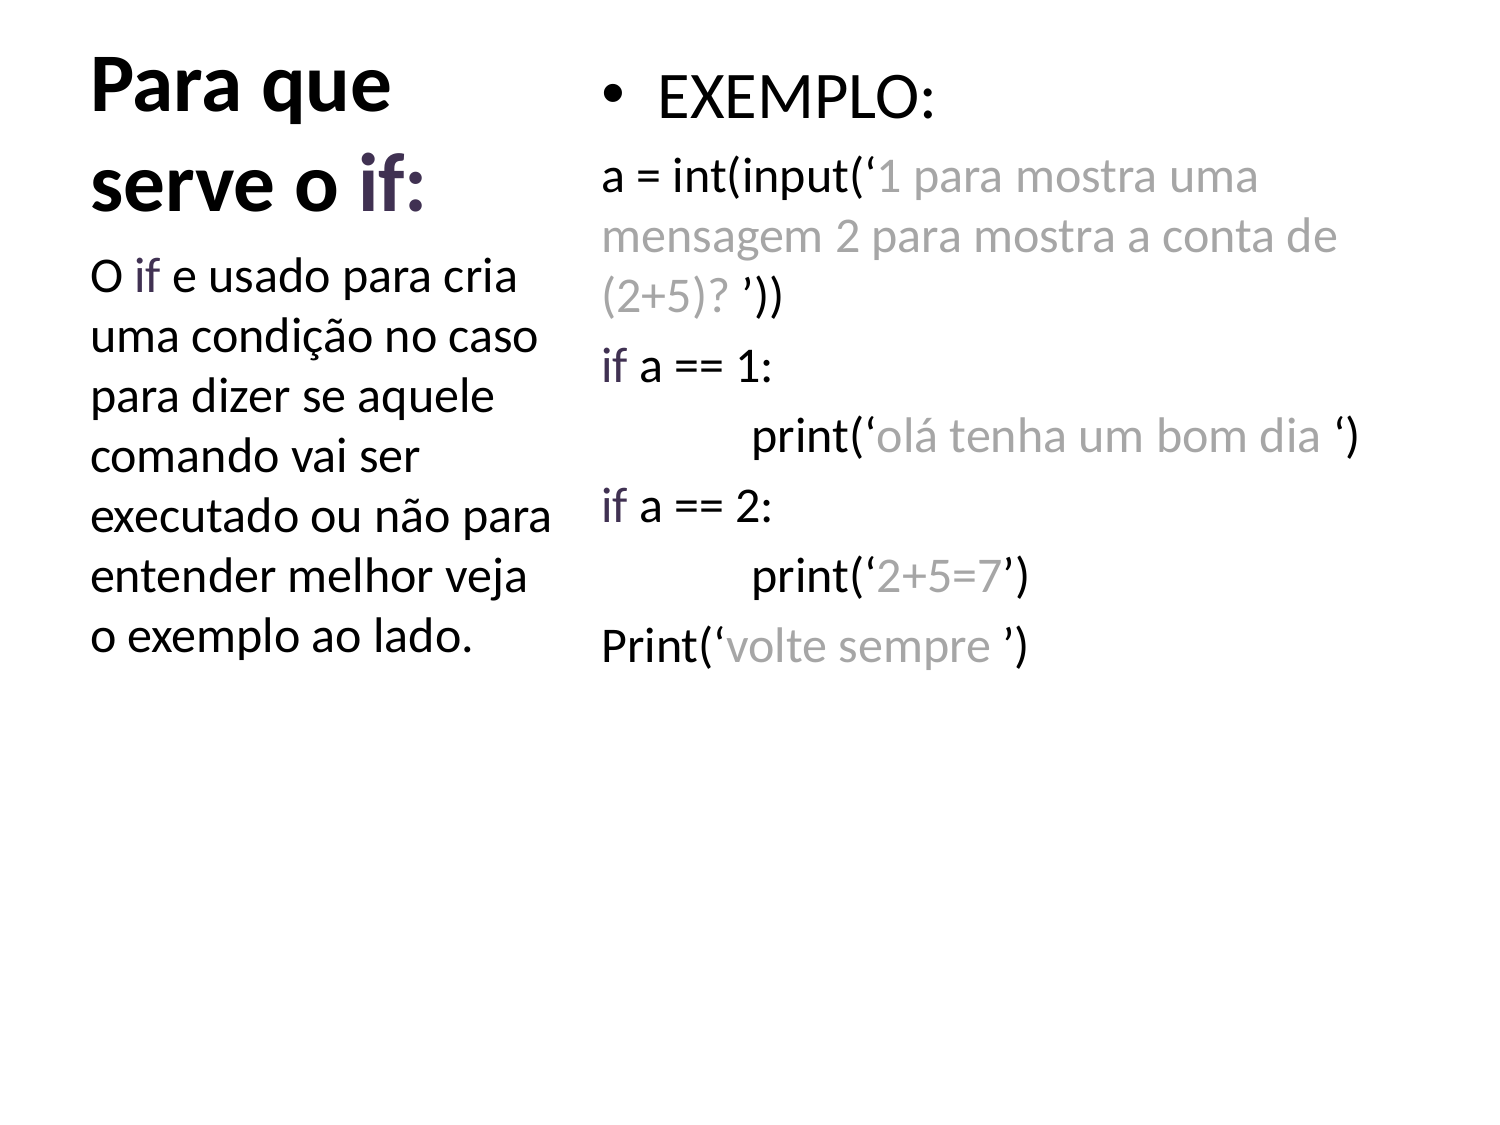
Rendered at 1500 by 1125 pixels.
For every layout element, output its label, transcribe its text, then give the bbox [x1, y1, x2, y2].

list EXEMPLO: a = int(input(‘1 para mostra uma mensagem 2 para mostra a conta de (2+5)? ’)) if a == 1: print(‘olá tenha um bom dia ‘) if a == 2: print(‘2+5=7’) Print(‘volte sempre ’) [586, 44, 1425, 1005]
title Para que serve o if: [75, 44, 569, 235]
list O if e usado para cria uma condição no caso para dizer se aquele comando vai ser executado ou não para entender melhor veja o exemplo ao lado. [75, 235, 569, 1005]
